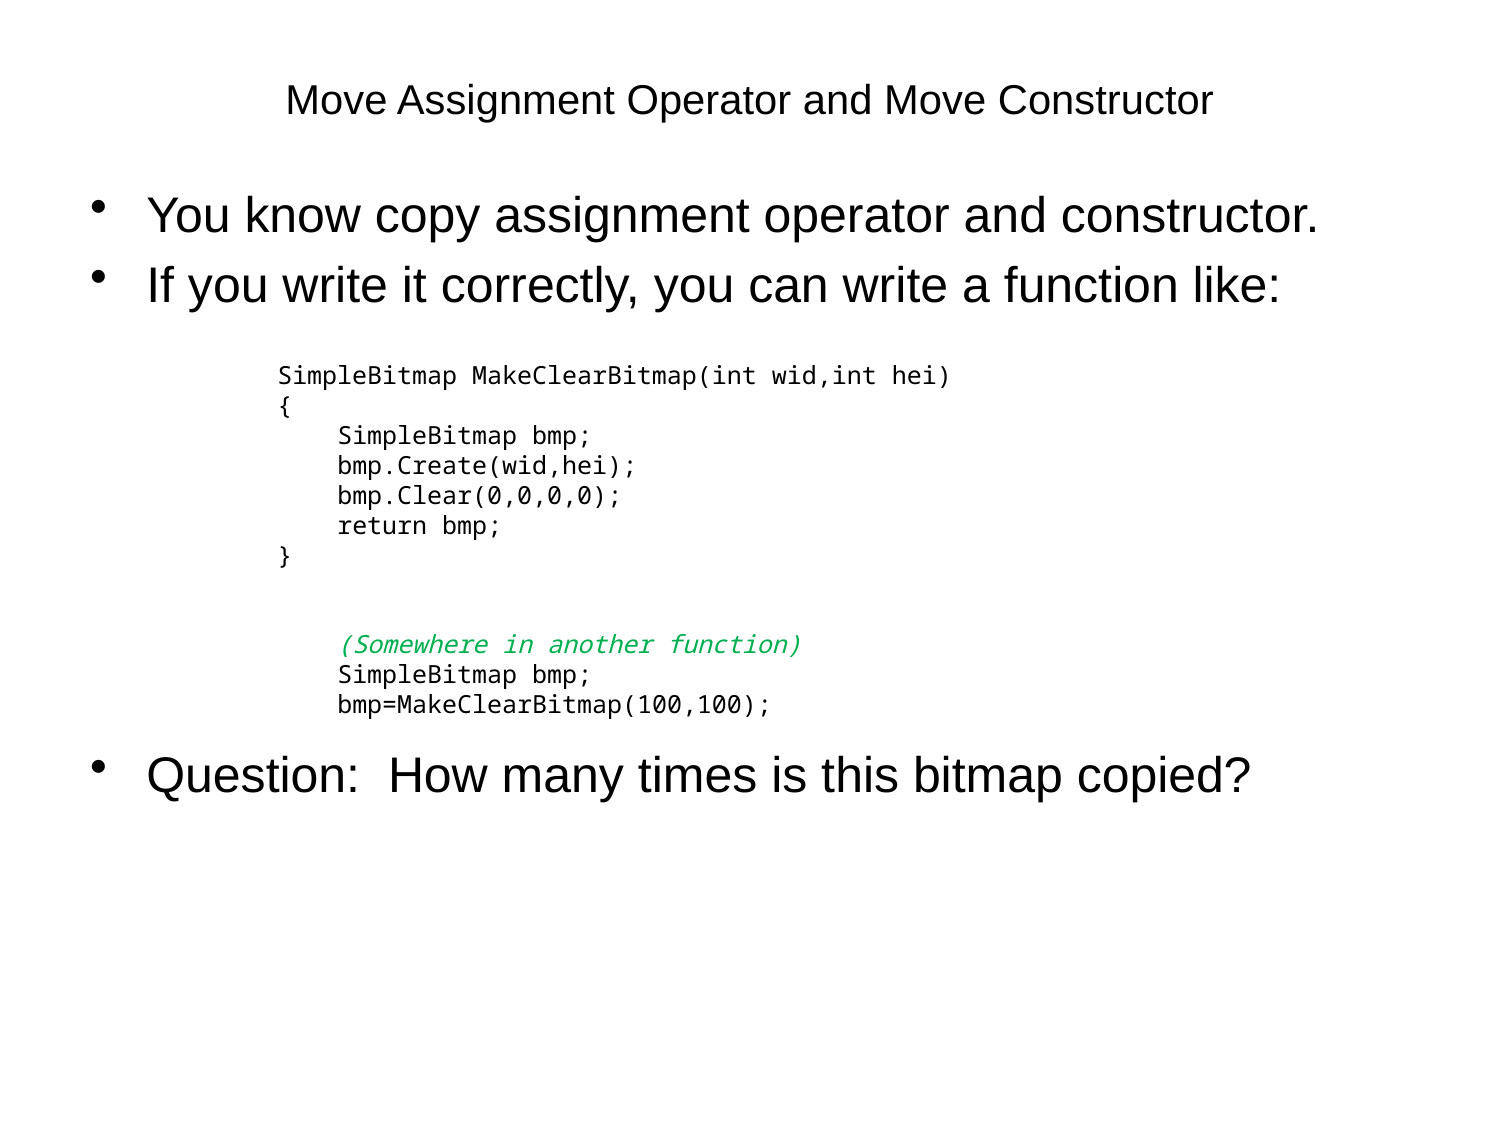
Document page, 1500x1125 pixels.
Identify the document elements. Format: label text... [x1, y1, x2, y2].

text_box SimpleBitmap MakeClearBitmap(int wid,int hei) { SimpleBitmap bmp; bmp.Create(wid,hei); bmp.Clear(0,0,0,0); return bmp; } (Somewhere in another function) SimpleBitmap bmp; bmp=MakeClearBitmap(100,100); [262, 352, 1178, 757]
list You know copy assignment operator and constructor. If you write it correctly, you can write a function like: Question: How many times is this bitmap copied? [75, 174, 1425, 1005]
title Move Assignment Operator and Move Constructor [75, 45, 1425, 150]
